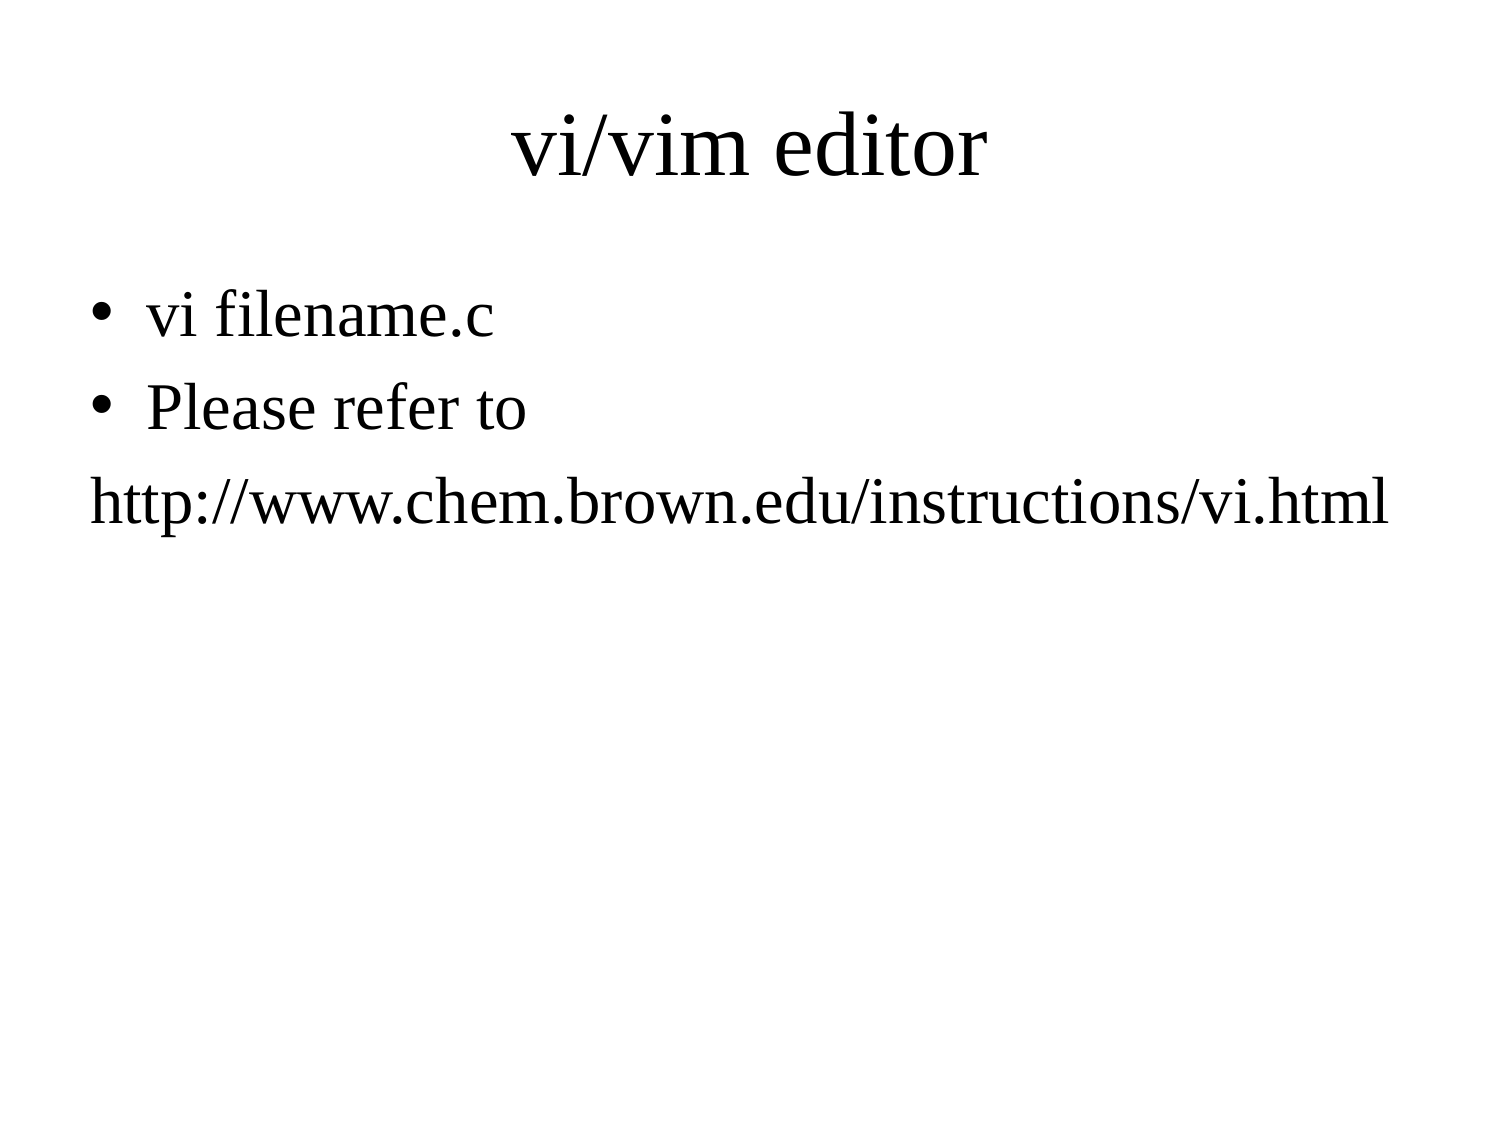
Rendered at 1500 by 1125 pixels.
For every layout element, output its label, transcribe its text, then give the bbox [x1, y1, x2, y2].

title vi/vim editor [75, 45, 1425, 233]
list vi filename.c Please refer to http://www.chem.brown.edu/instructions/vi.html [75, 262, 1425, 1005]
